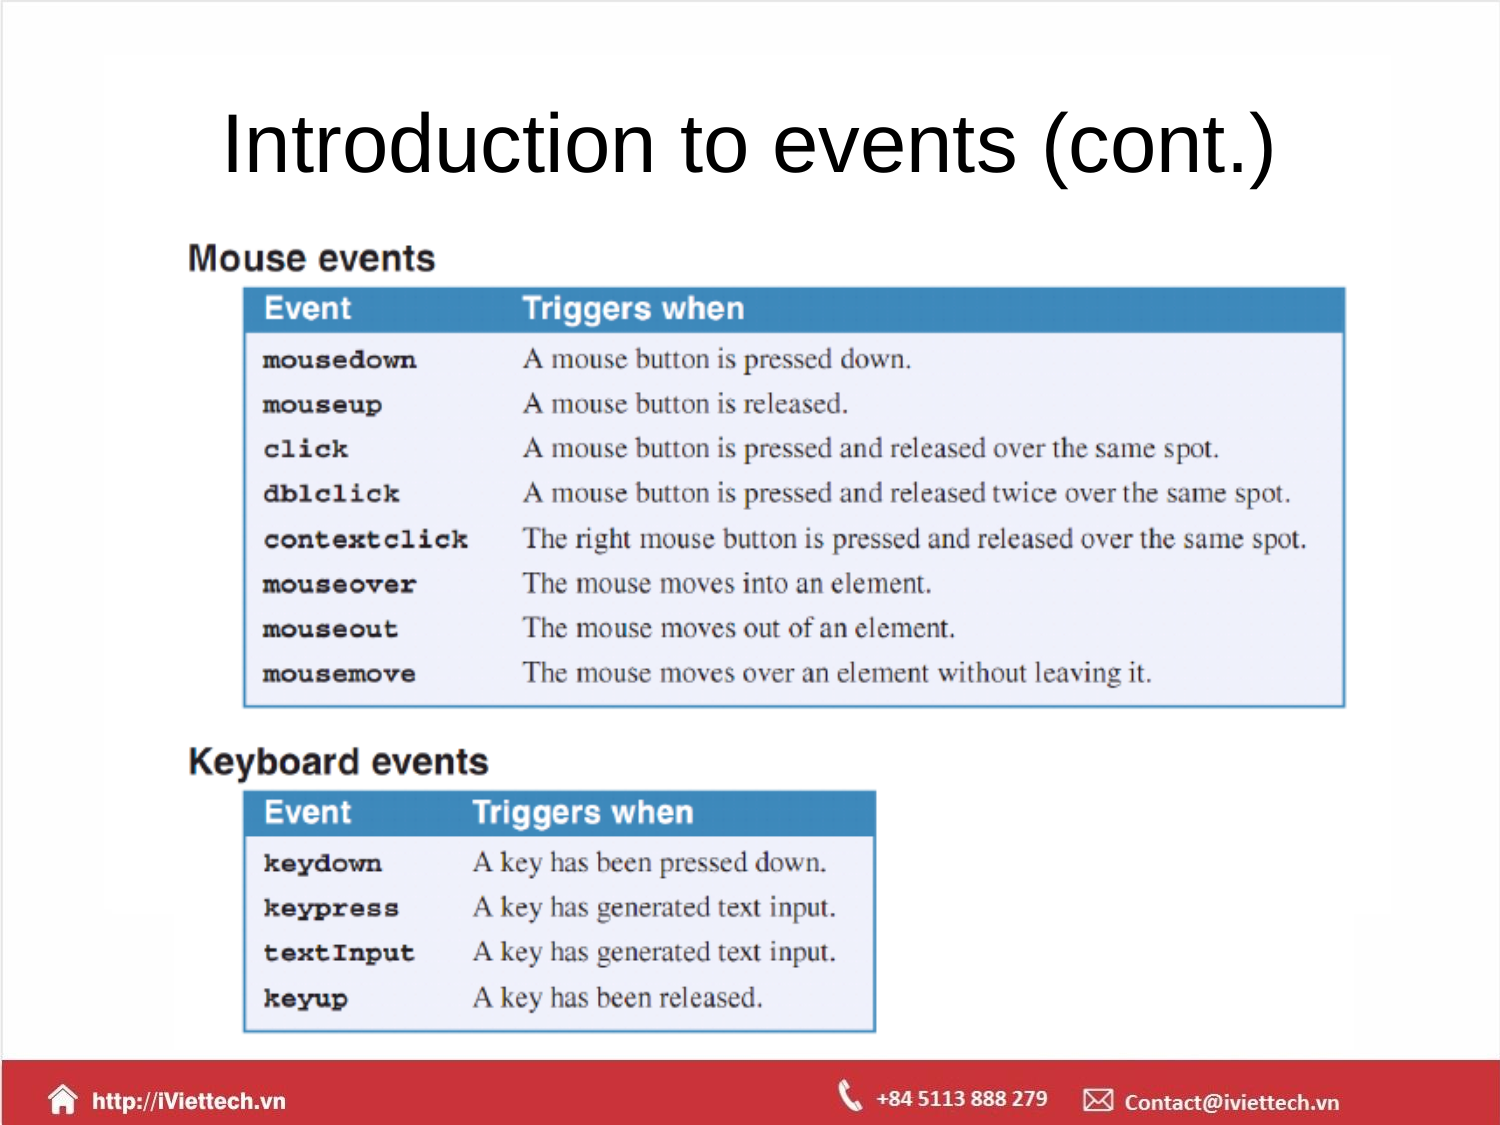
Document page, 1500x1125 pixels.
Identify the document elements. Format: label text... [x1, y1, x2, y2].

picture [0, 0, 1500, 1125]
title Introduction to events (cont.) [75, 45, 1425, 233]
